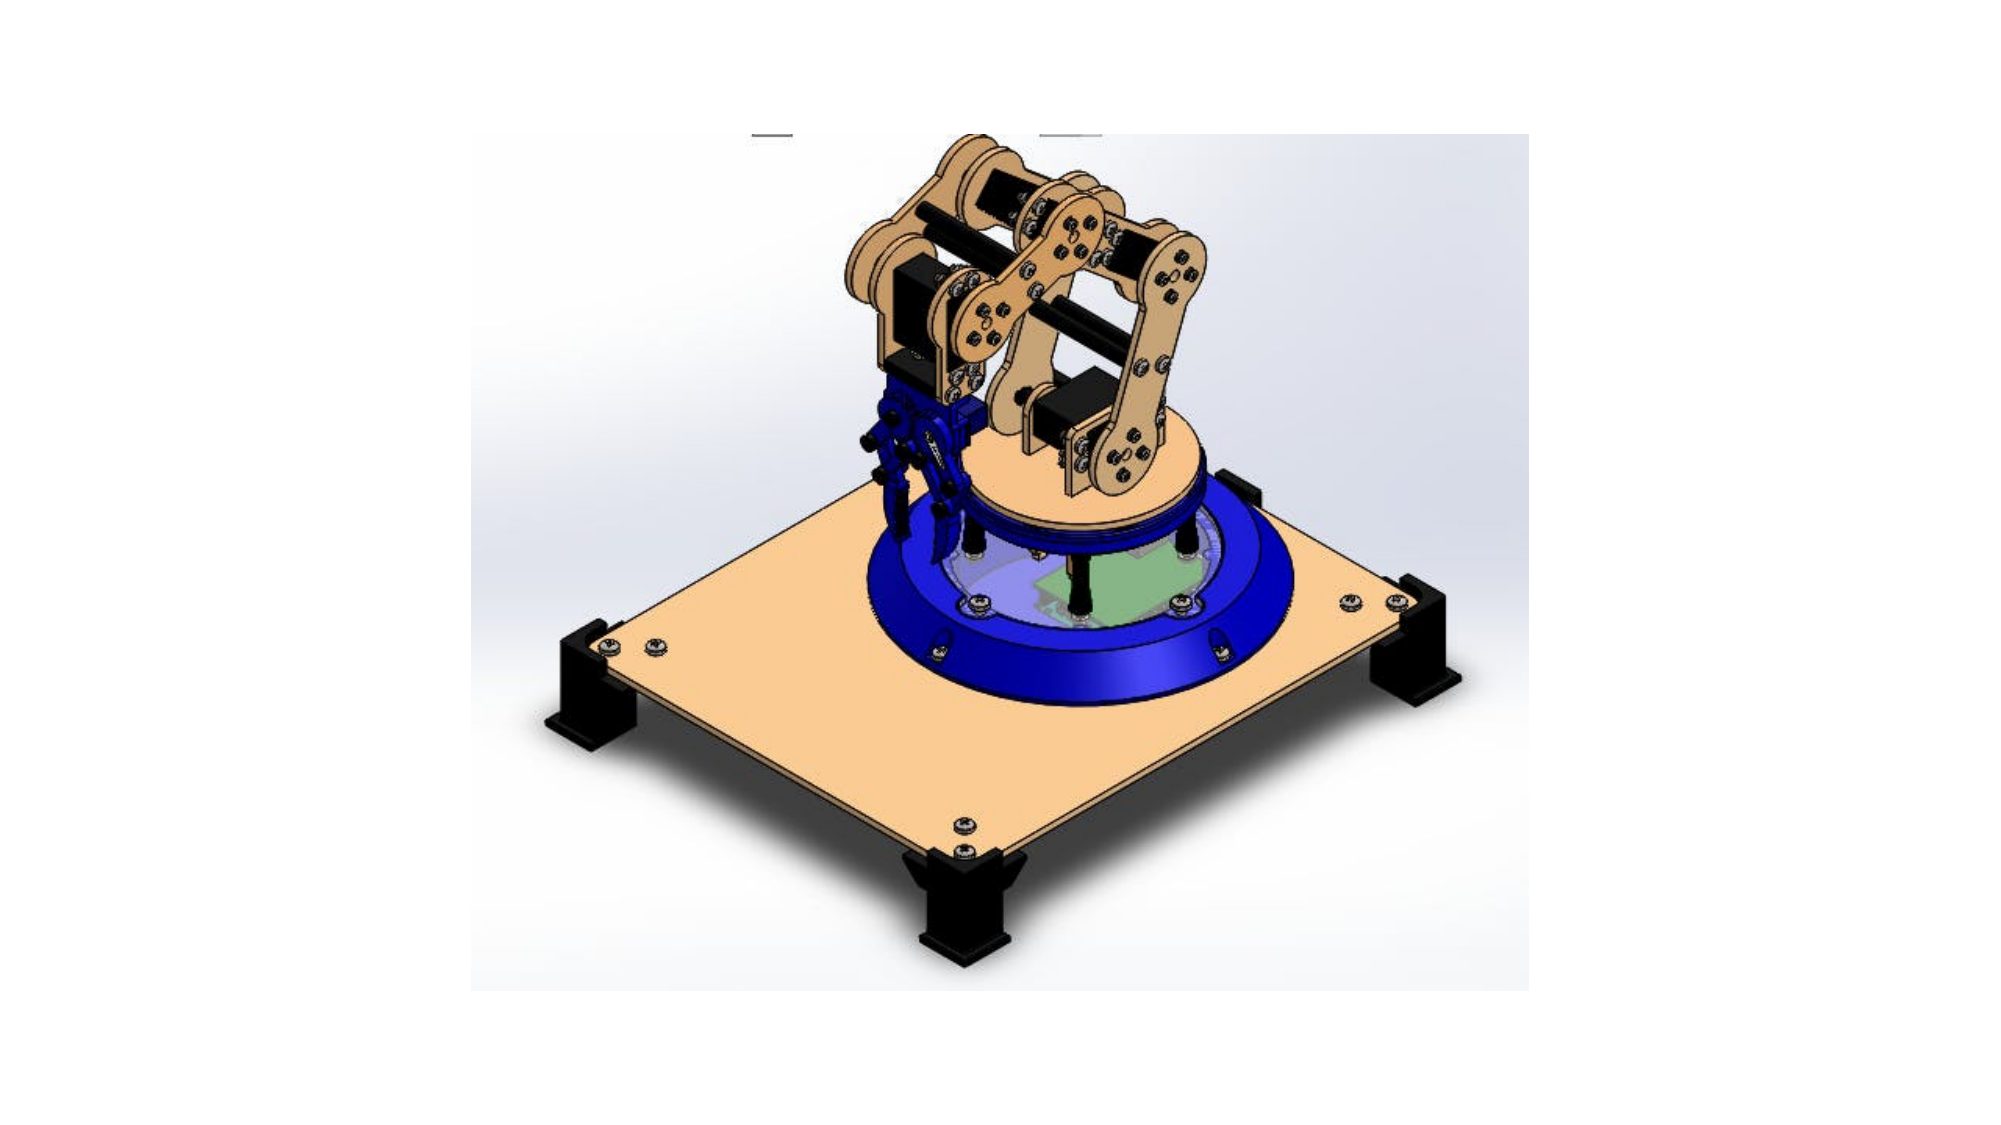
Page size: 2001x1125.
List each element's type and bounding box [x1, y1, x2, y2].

picture [470, 134, 1529, 991]
